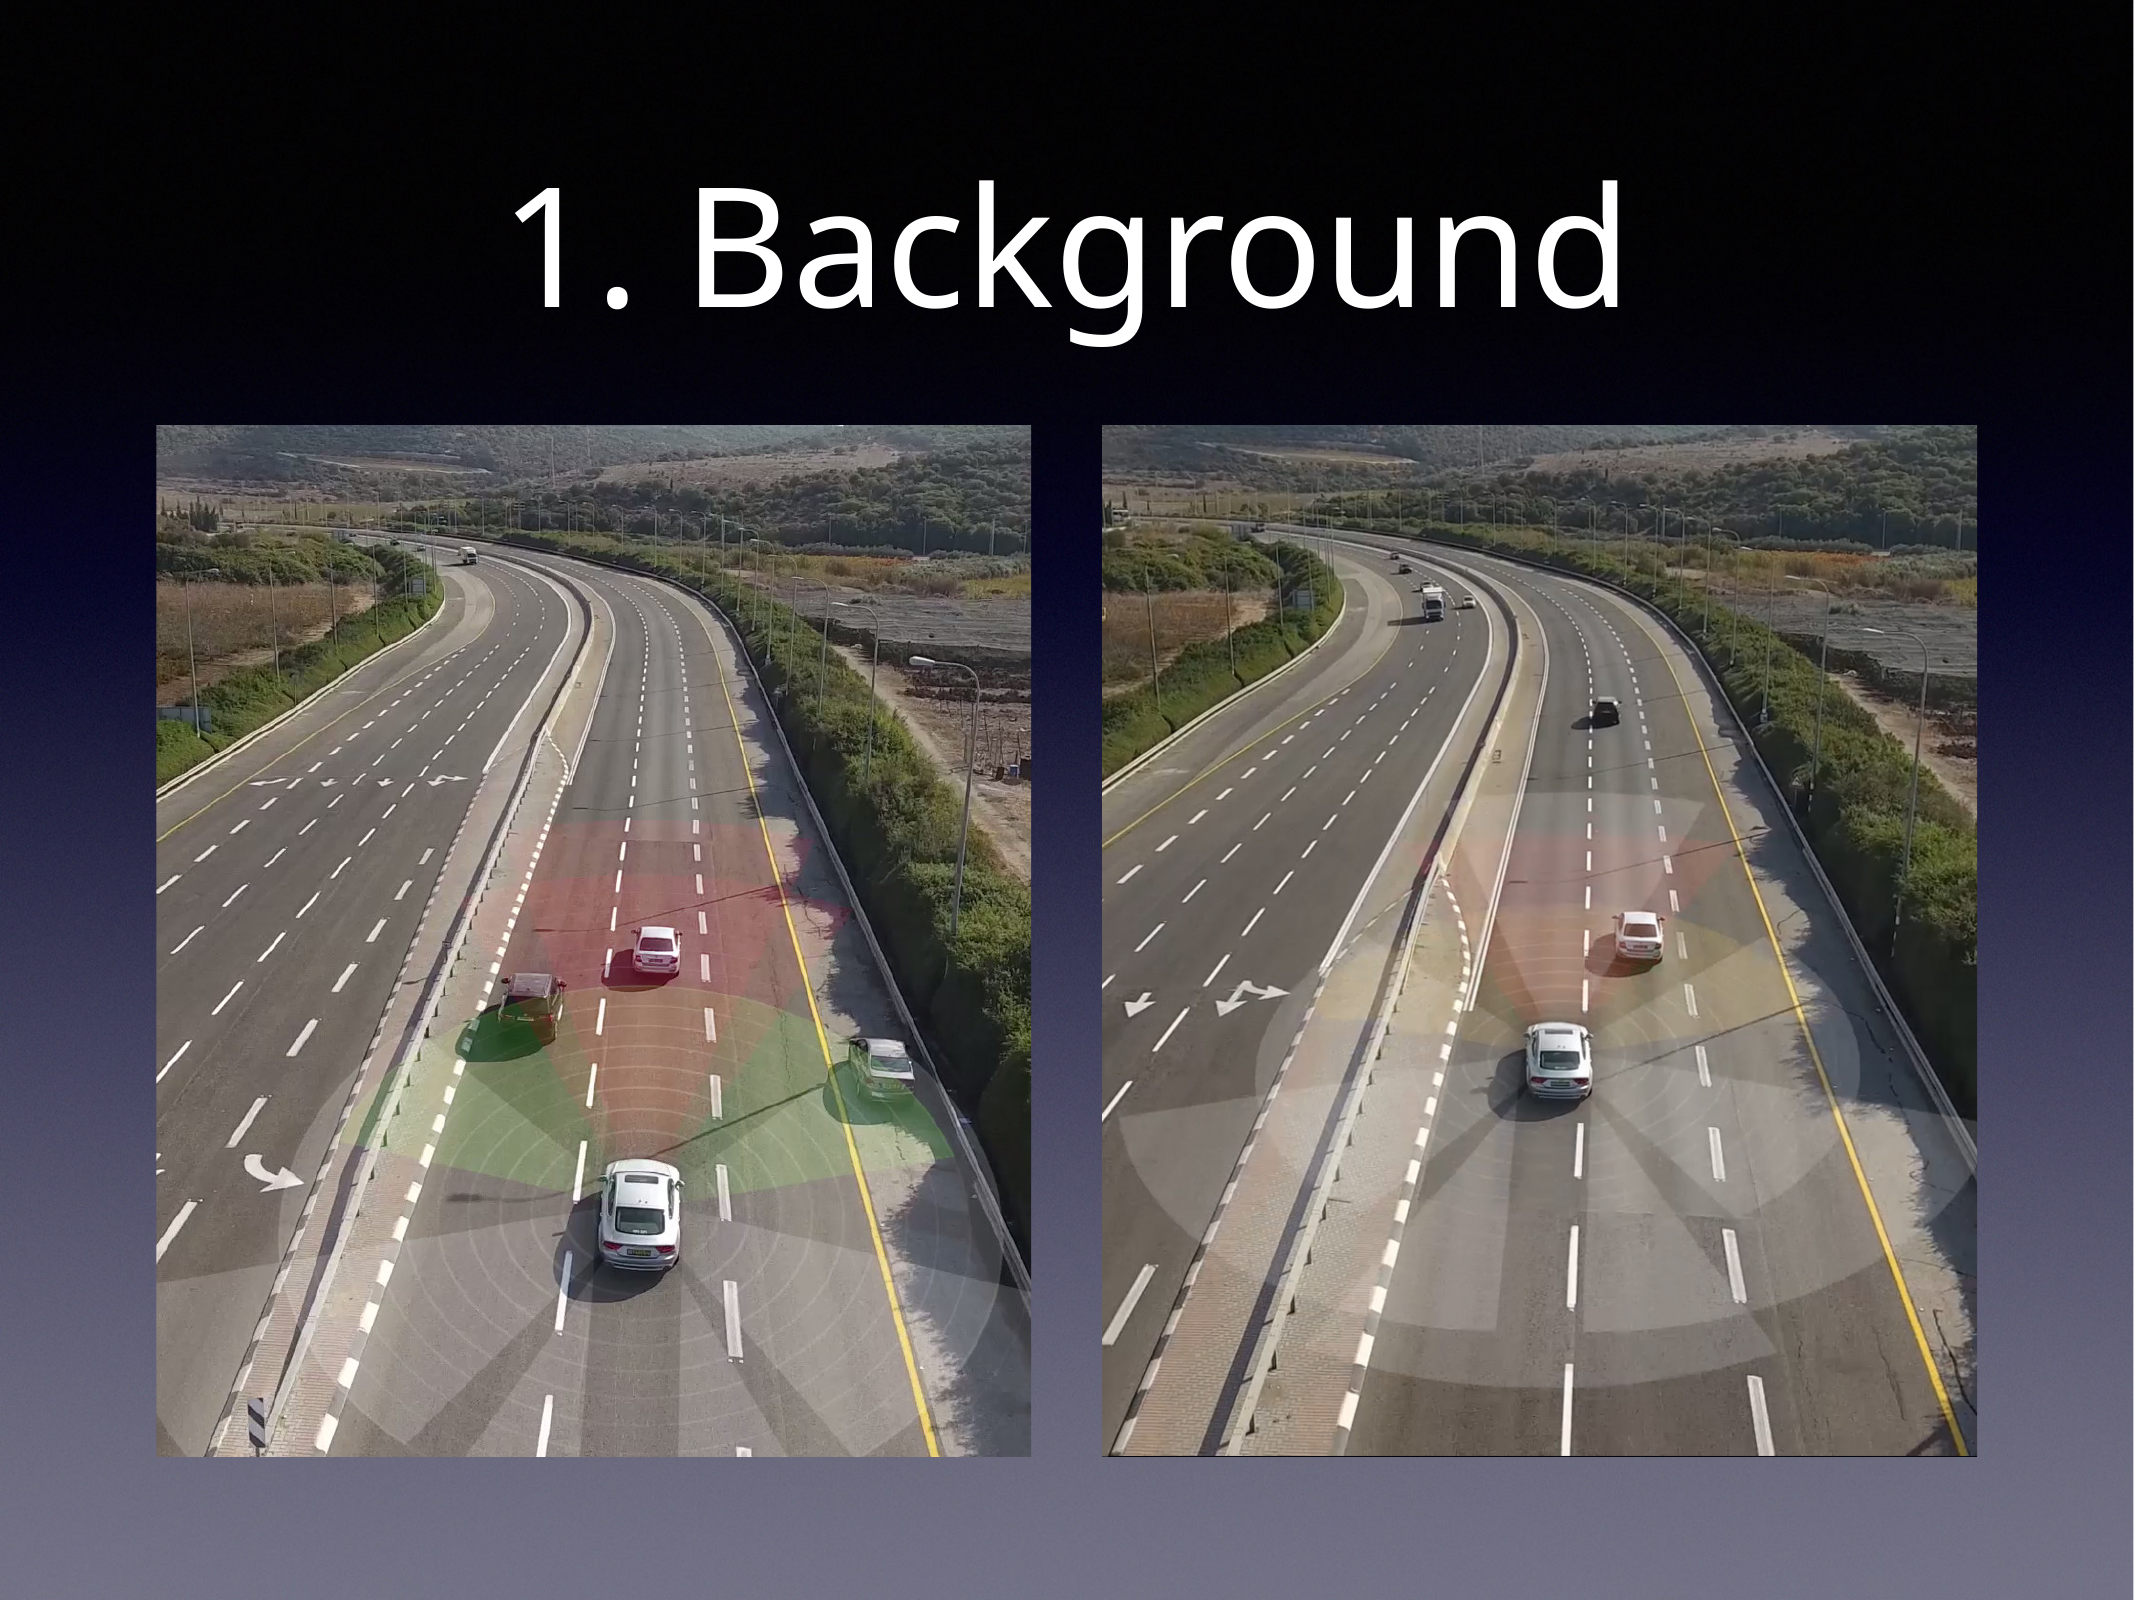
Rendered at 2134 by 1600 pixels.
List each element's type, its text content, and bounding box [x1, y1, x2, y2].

picture [0, 0, 2134, 1600]
title 1. Background [155, 66, 1978, 416]
